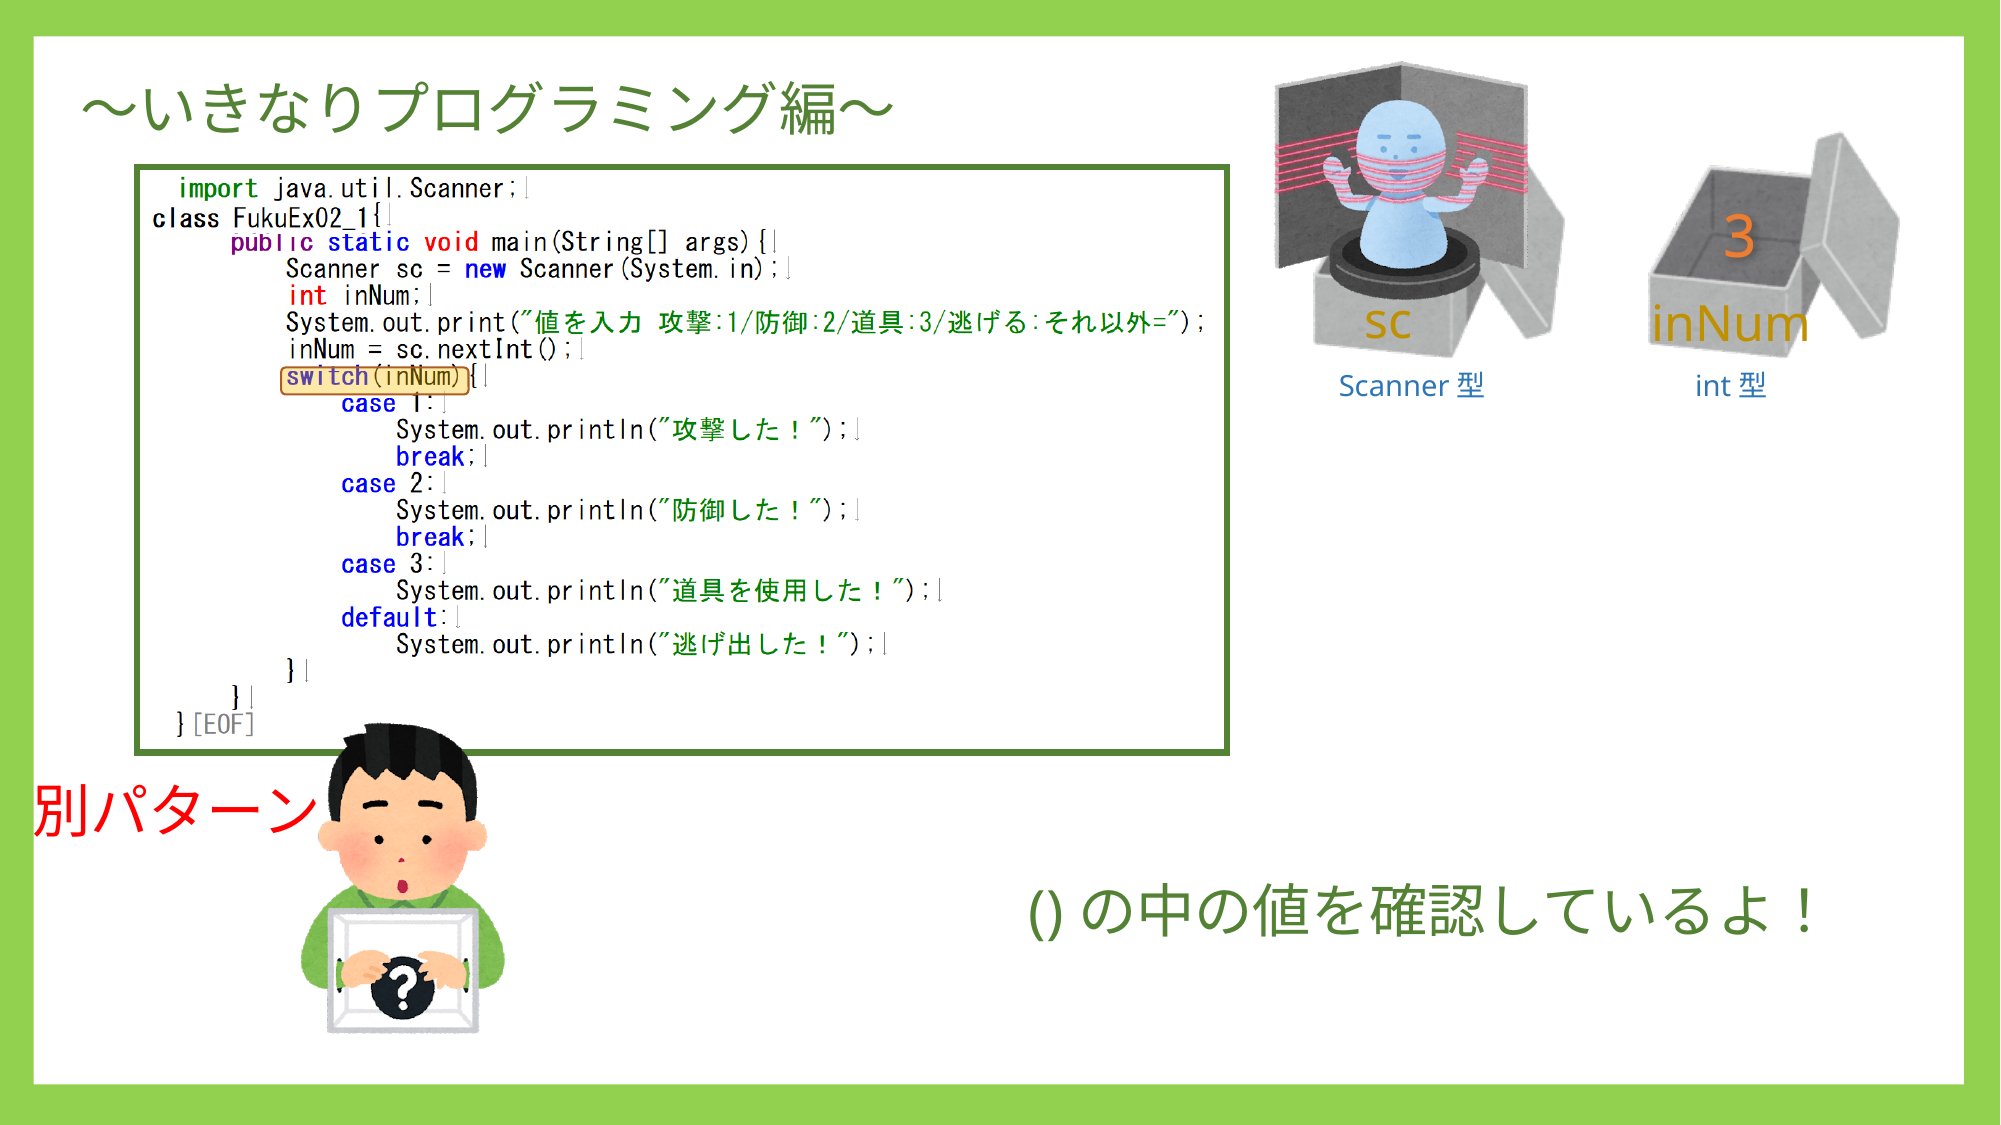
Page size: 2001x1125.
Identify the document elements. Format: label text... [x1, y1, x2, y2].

picture [1640, 123, 1913, 386]
picture [149, 174, 1212, 1041]
picture [1266, 45, 1578, 386]
text_box inNum [1636, 284, 1640, 359]
text_box int型 [1680, 386, 1783, 410]
text_box ～いきなりプログラミング編～ [65, 64, 911, 150]
text_box [136, 166, 1228, 754]
text_box 別パターン [17, 767, 257, 852]
text_box Scanner型 [1324, 386, 1502, 410]
text_box ()の中の値を確認しているよ！ [1014, 866, 1849, 952]
